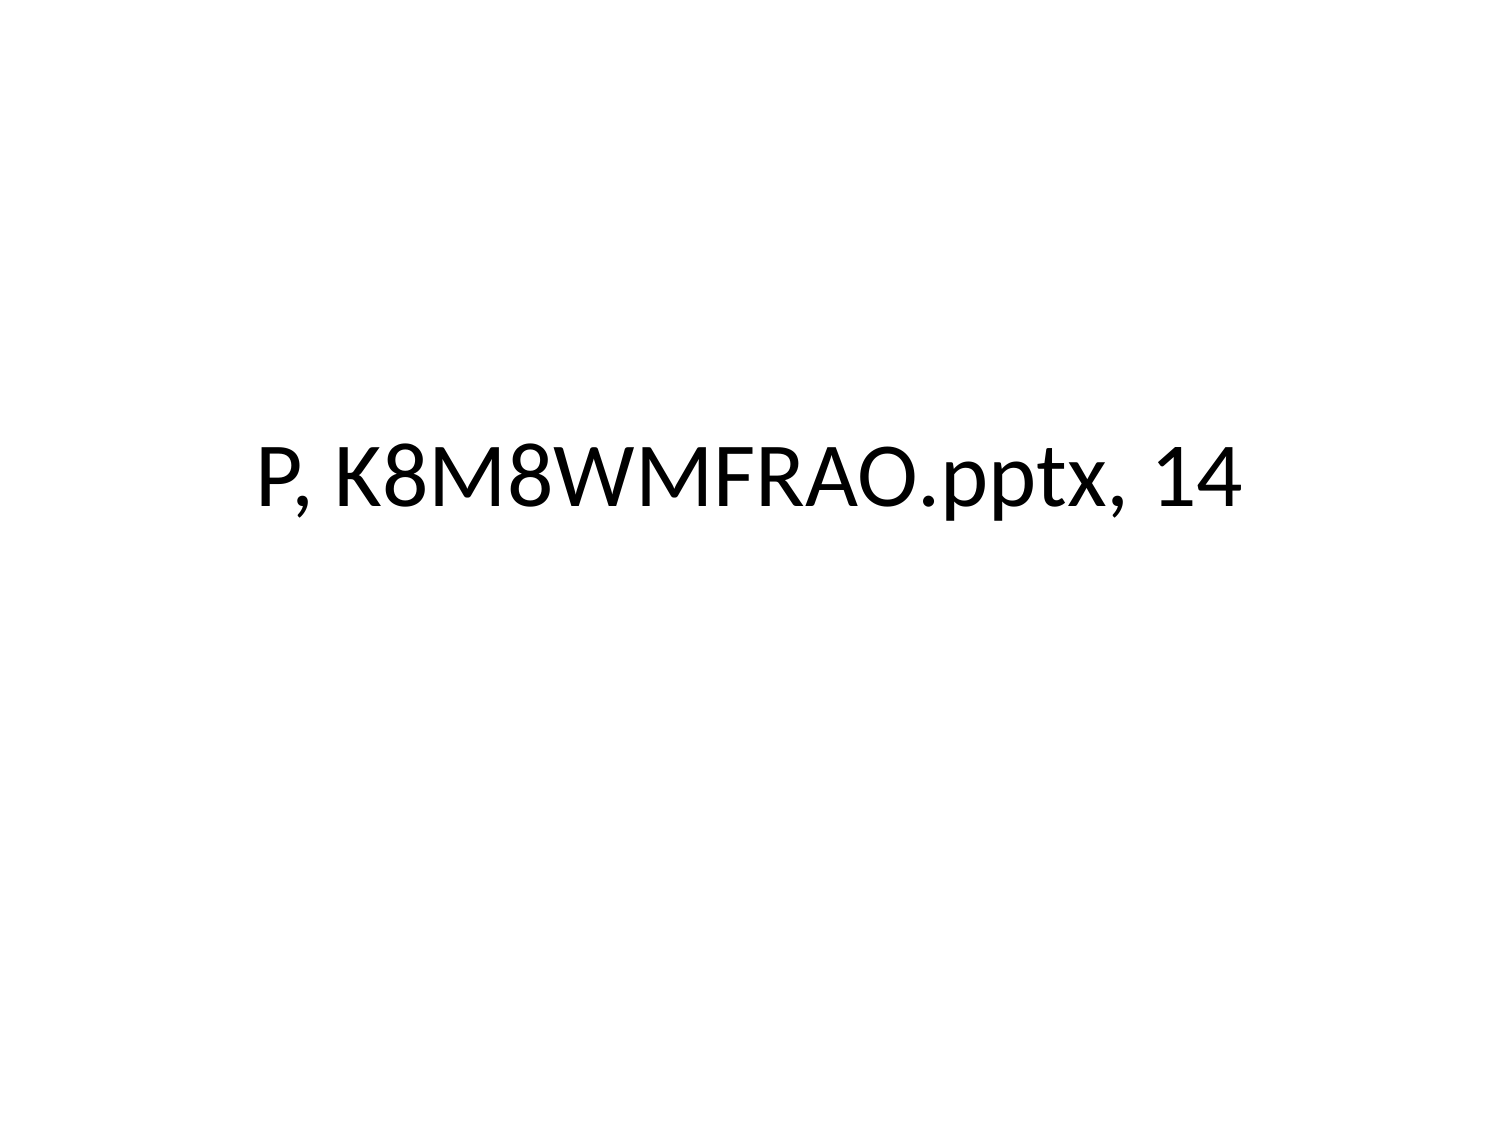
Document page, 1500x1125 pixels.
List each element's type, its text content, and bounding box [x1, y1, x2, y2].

title P, K8M8WMFRAO.pptx, 14 [112, 349, 1388, 591]
